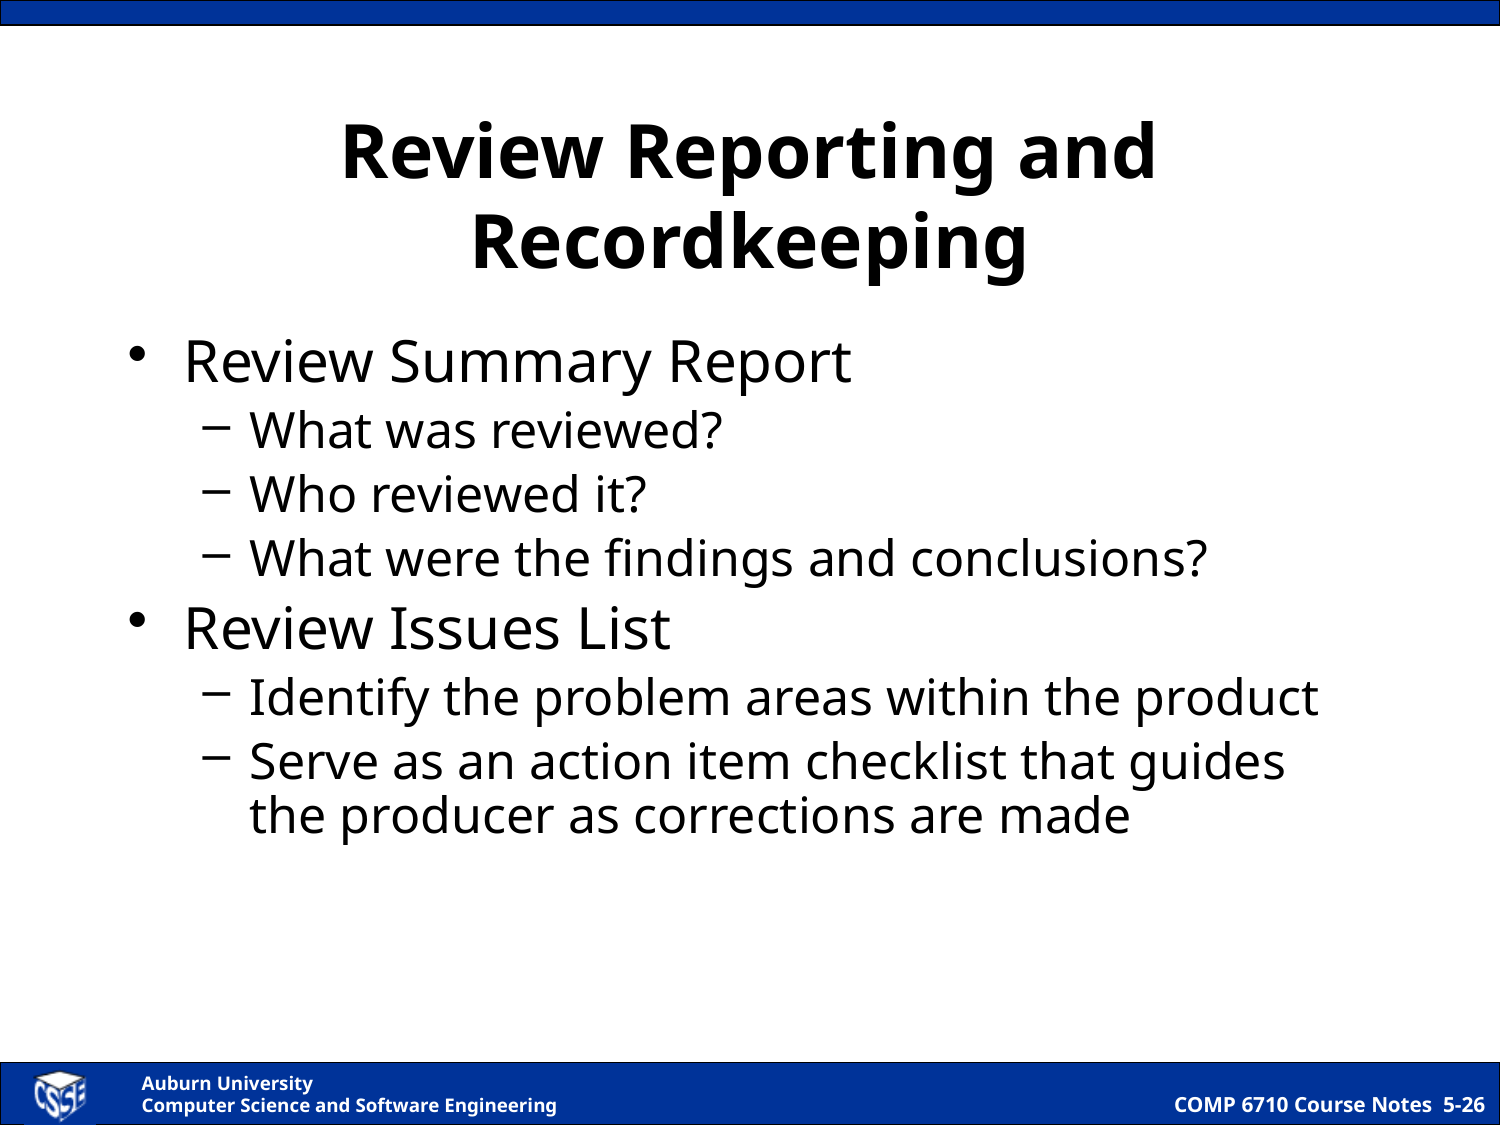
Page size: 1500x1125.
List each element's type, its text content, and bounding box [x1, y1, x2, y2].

title Review Reporting and Recordkeeping [112, 99, 1388, 288]
list Review Summary Report What was reviewed? Who reviewed it? What were the findings and conclusions? Review Issues List Identify the problem areas within the product Serve as an action item checklist that guides the producer as corrections are made [112, 324, 1388, 1000]
picture [24, 1066, 96, 1125]
